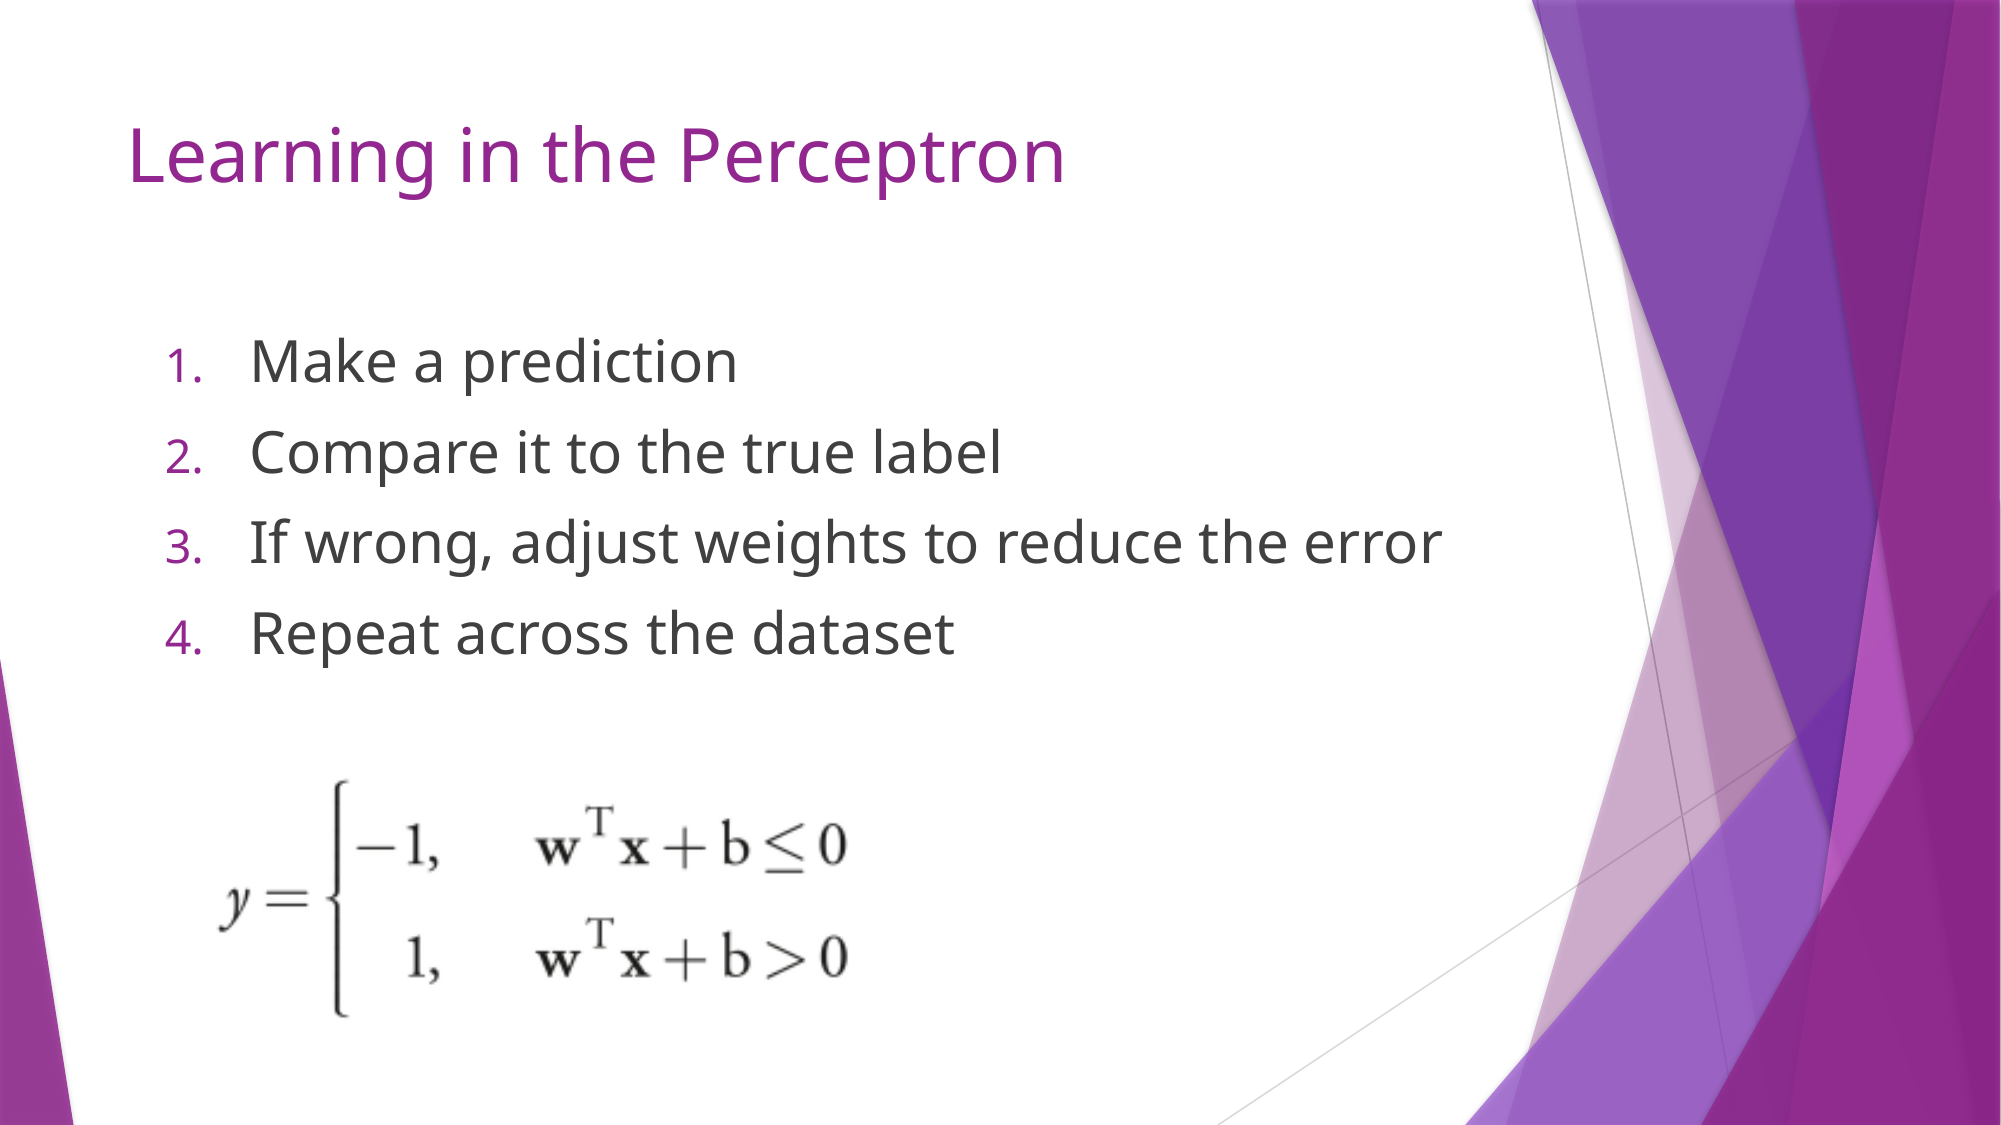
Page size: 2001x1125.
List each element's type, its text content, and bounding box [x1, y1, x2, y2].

list Make a prediction Compare it to the true label If wrong, adjust weights to reduce the error Repeat across the dataset [149, 316, 1850, 682]
picture [186, 765, 867, 1026]
title Learning in the Perceptron [111, 99, 1522, 317]
